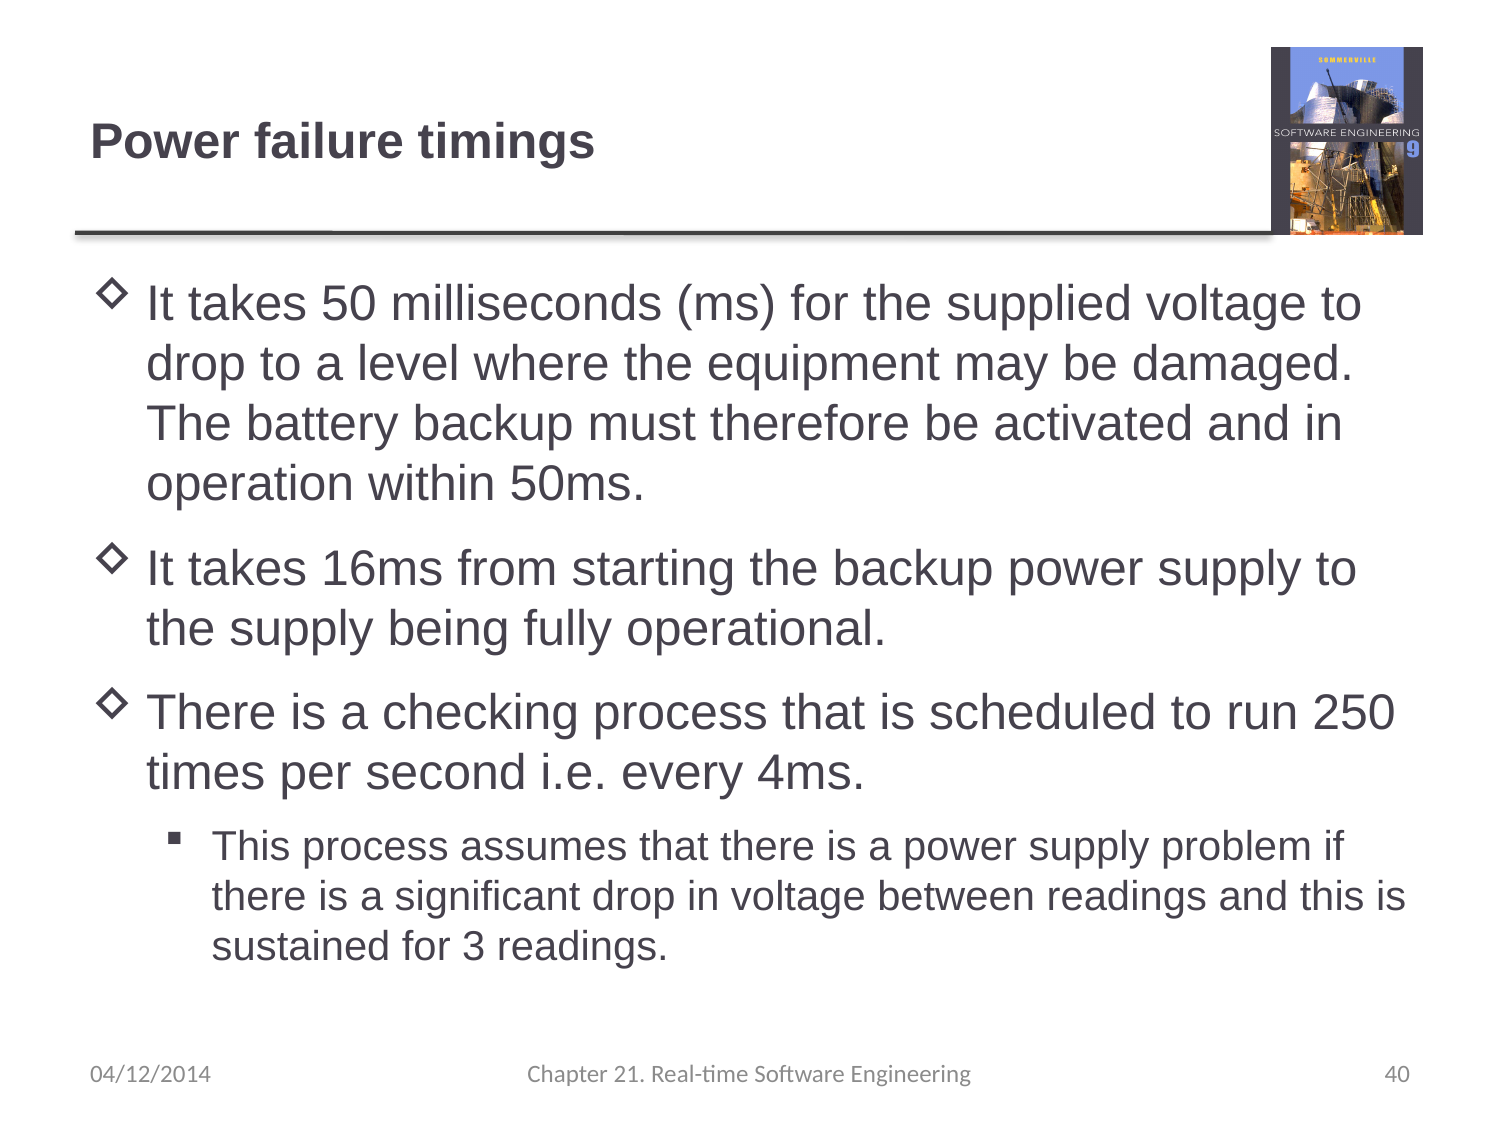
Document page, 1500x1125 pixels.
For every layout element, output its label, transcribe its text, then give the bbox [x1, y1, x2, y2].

list It takes 50 milliseconds (ms) for the supplied voltage to drop to a level where the equipment may be damaged. The battery backup must therefore be activated and in operation within 50ms. It takes 16ms from starting the backup power supply to the supply being fully operational. There is a checking process that is scheduled to run 250 times per second i.e. every 4ms. This process assumes that there is a power supply problem if there is a significant drop in voltage between readings and this is sustained for 3 readings. [75, 262, 1425, 1005]
title Power failure timings [74, 44, 1272, 233]
slide_number 40 [1074, 1042, 1425, 1103]
footer Chapter 21. Real-time Software Engineering [512, 1042, 988, 1103]
picture [1272, 47, 1423, 235]
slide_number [75, 1042, 425, 1103]
